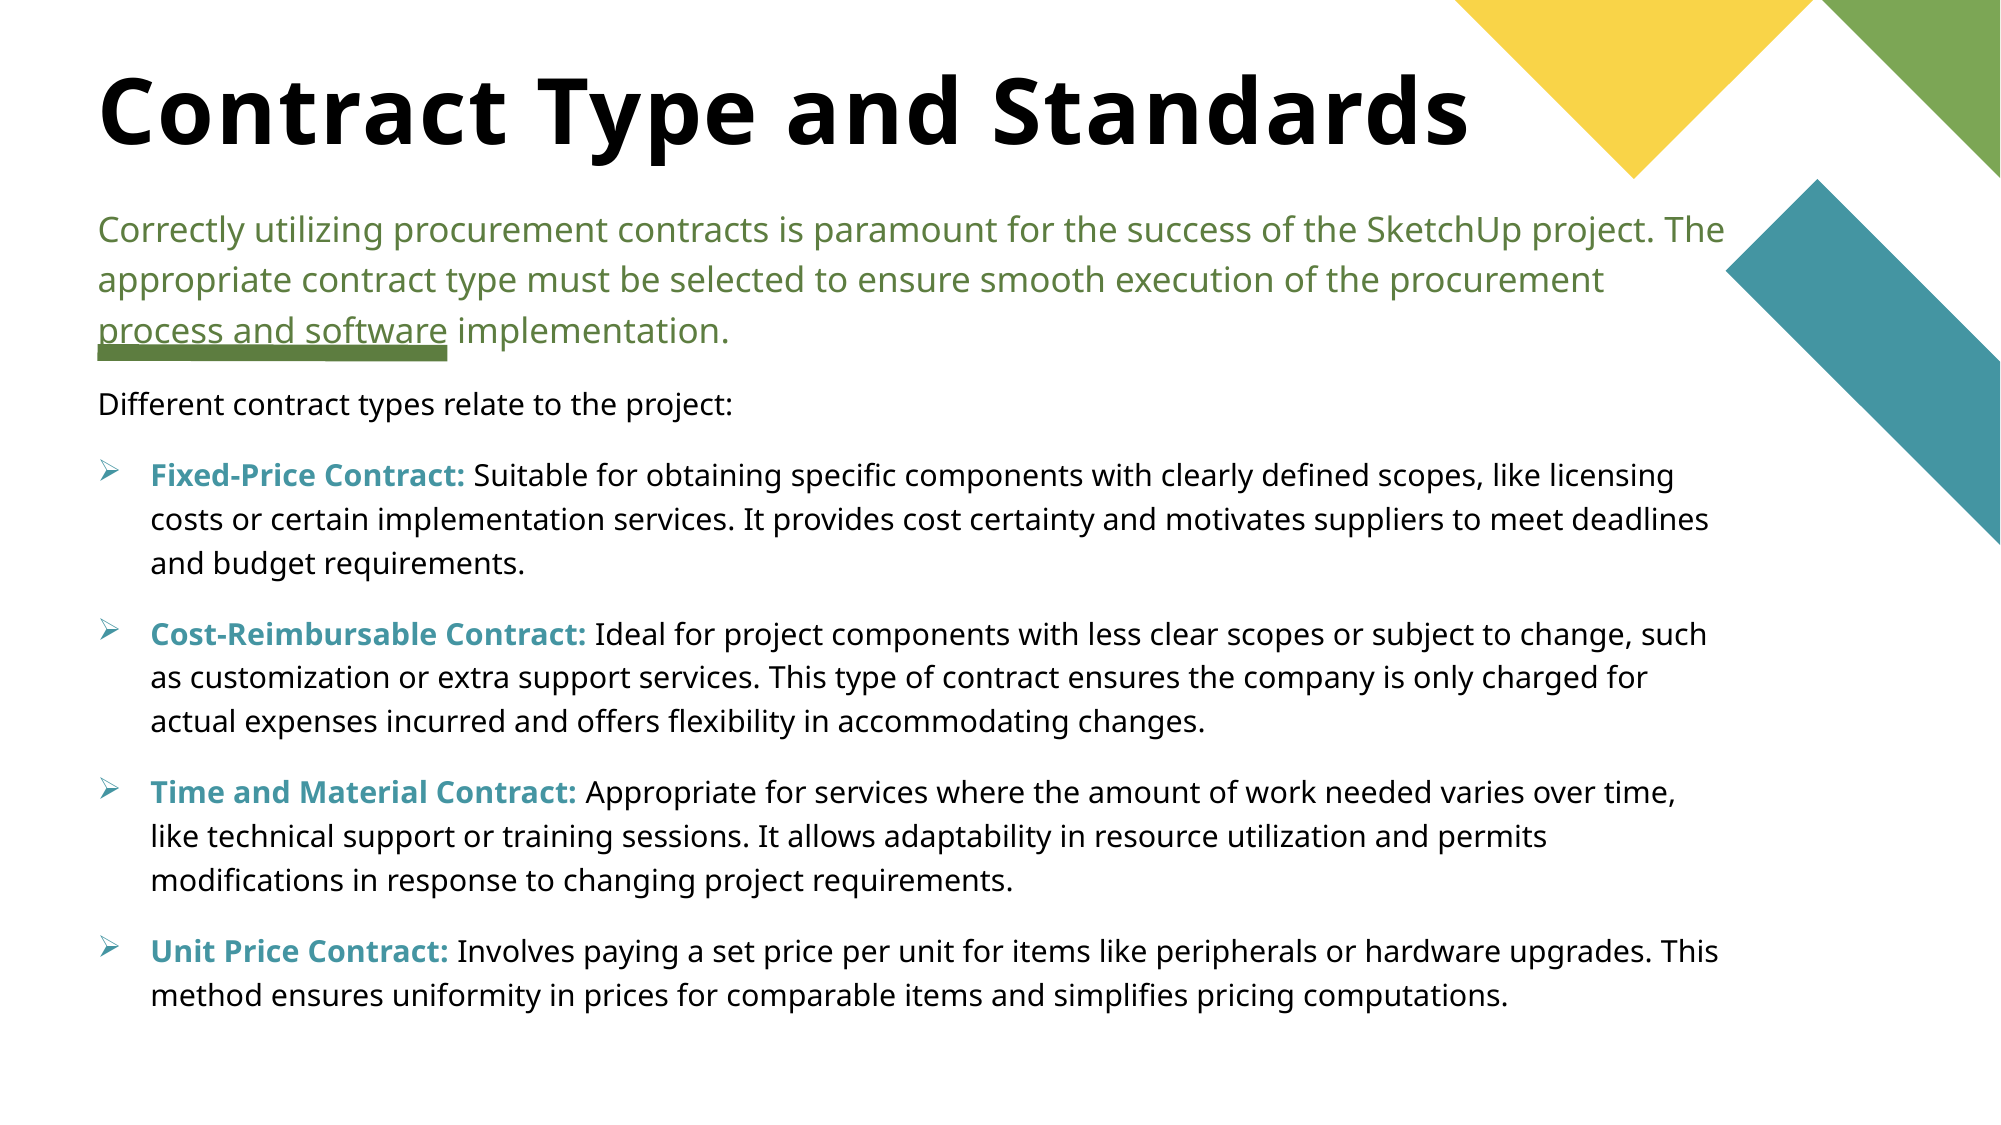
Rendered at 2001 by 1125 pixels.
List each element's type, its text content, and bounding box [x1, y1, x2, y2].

list Correctly utilizing procurement contracts is paramount for the success of the SketchUp project. The appropriate contract type must be selected to ensure smooth execution of the procurement process and software implementation. Different contract types relate to the project: Fixed-Price Contract: Suitable for obtaining specific components with clearly defined scopes, like licensing costs or certain implementation services. It provides cost certainty and motivates suppliers to meet deadlines and budget requirements. Cost-Reimbursable Contract: Ideal for project components with less clear scopes or subject to change, such as customization or extra support services. This type of contract ensures the company is only charged for actual expenses incurred and offers flexibility in accommodating changes. Time and Material Contract: Appropriate for services where the amount of work needed varies over time, like technical support or training sessions. It allows adaptability in resource utilization and permits modifications in response to changing project requirements. Unit Price Contract: Involves paying a set price per unit for items like peripherals or hardware upgrades. This method ensures uniformity in prices for comparable items and simplifies pricing computations. [97, 191, 1746, 1027]
title Contract Type and Standards [97, 32, 1898, 162]
